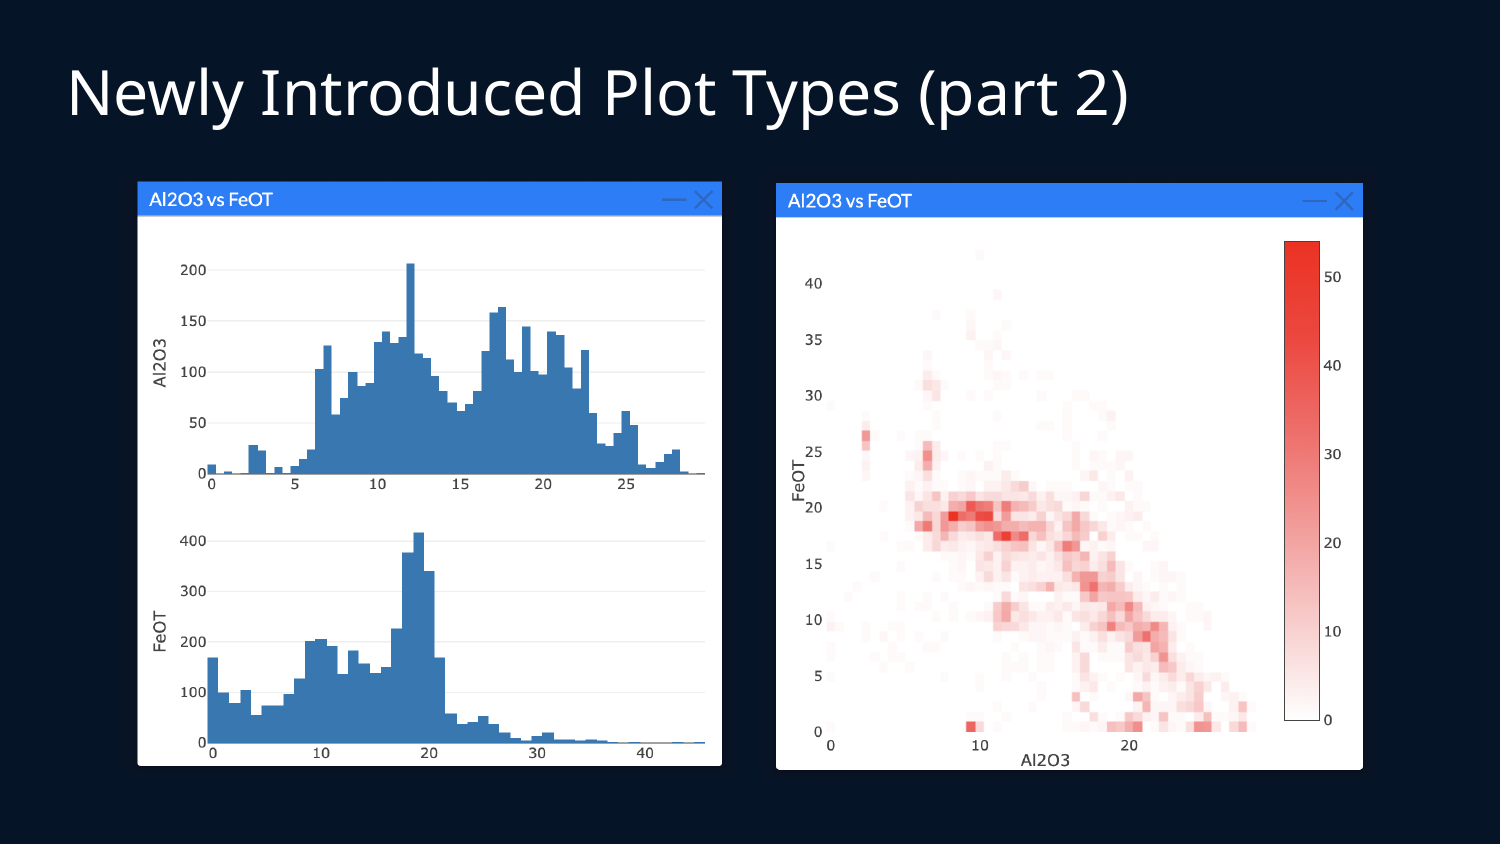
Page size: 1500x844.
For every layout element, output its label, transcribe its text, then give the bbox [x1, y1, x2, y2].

picture [764, 172, 1378, 780]
picture [122, 179, 736, 773]
title Newly Introduced Plot Types (part 2) [51, 38, 1449, 132]
